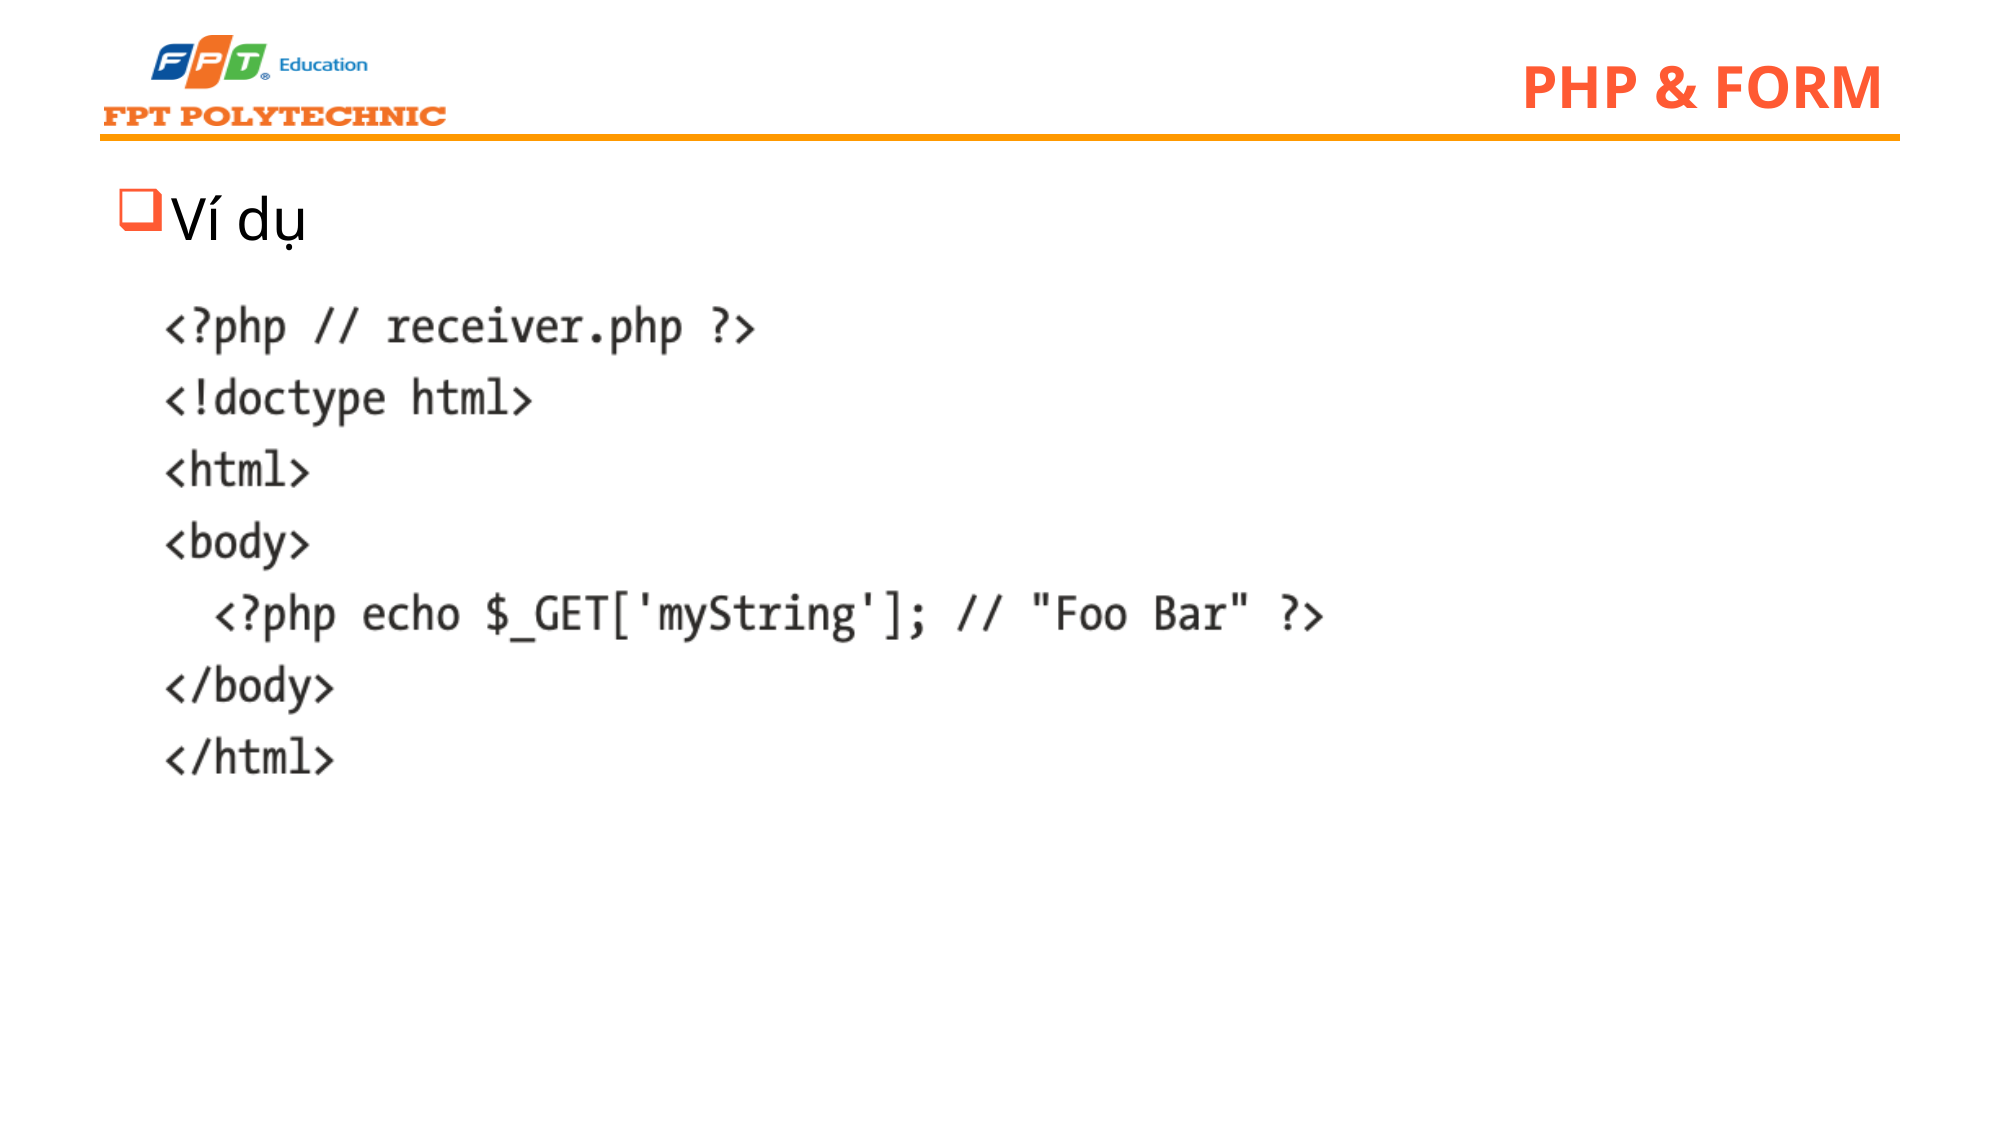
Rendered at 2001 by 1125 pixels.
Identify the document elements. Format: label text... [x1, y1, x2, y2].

title PHP & FORM [450, 45, 1900, 125]
list Ví dụ [99, 174, 1900, 1038]
picture [104, 35, 450, 126]
picture [137, 274, 1381, 801]
